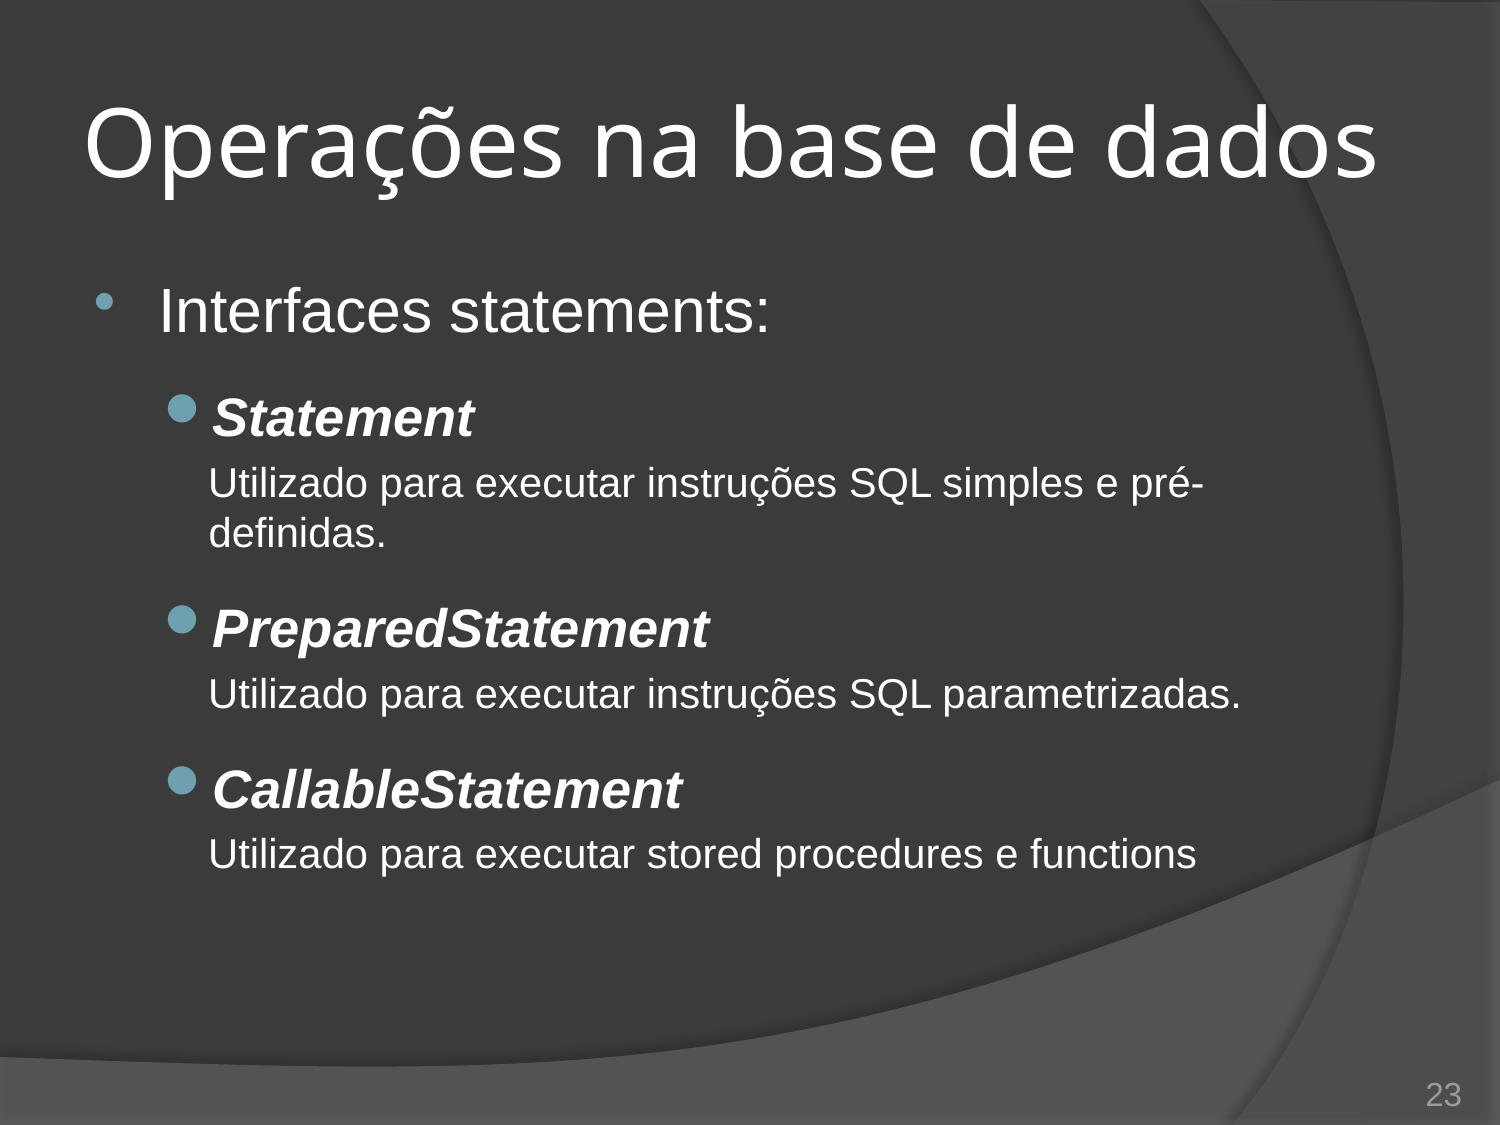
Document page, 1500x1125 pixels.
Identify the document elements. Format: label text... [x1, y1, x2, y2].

list Interfaces statements: Statement Utilizado para executar instruções SQL simples e pré-definidas. PreparedStatement Utilizado para executar instruções SQL parametrizadas. CallableStatement Utilizado para executar stored procedures e functions [74, 262, 1301, 1006]
title Operações na base de dados [74, 44, 1442, 233]
slide_number 23 [1337, 1053, 1463, 1114]
